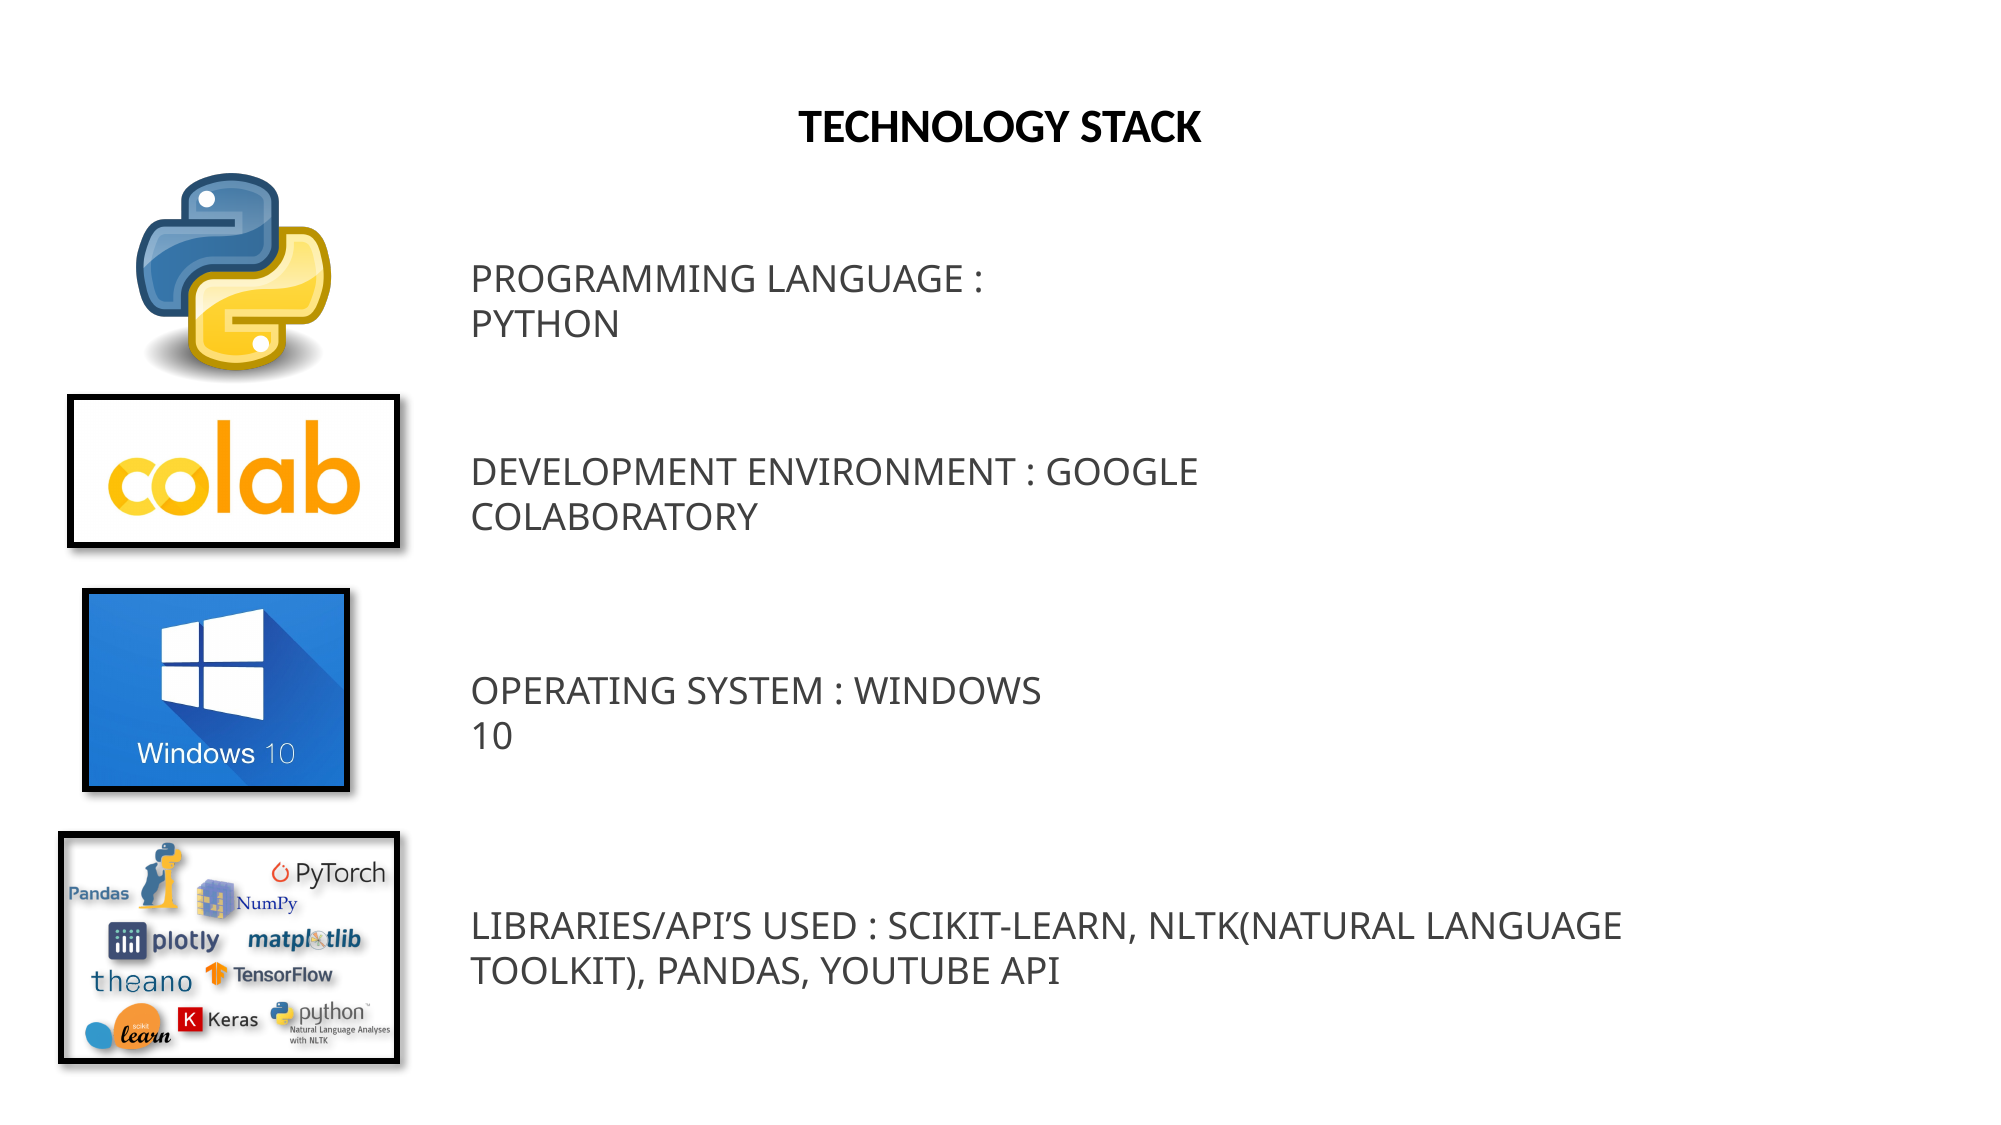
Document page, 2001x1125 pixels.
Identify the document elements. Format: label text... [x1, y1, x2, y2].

picture [63, 837, 395, 1058]
text_box DEVELOPMENT ENVIRONMENT : GOOGLE COLABORATORY [455, 440, 1466, 546]
title TECHNOLOGY STACK [759, 76, 1241, 178]
text_box OPERATING SYSTEM : WINDOWS 10 [455, 659, 1077, 765]
text_box LIBRARIES/API’S USED : SCIKIT-LEARN, NLTK(NATURAL LANGUAGE TOOLKIT), PANDAS, YOUTUBE API [455, 894, 1772, 1000]
picture [123, 168, 344, 389]
text_box PROGRAMMING LANGUAGE : PYTHON [455, 248, 1118, 353]
picture [88, 594, 345, 786]
picture [73, 400, 395, 543]
